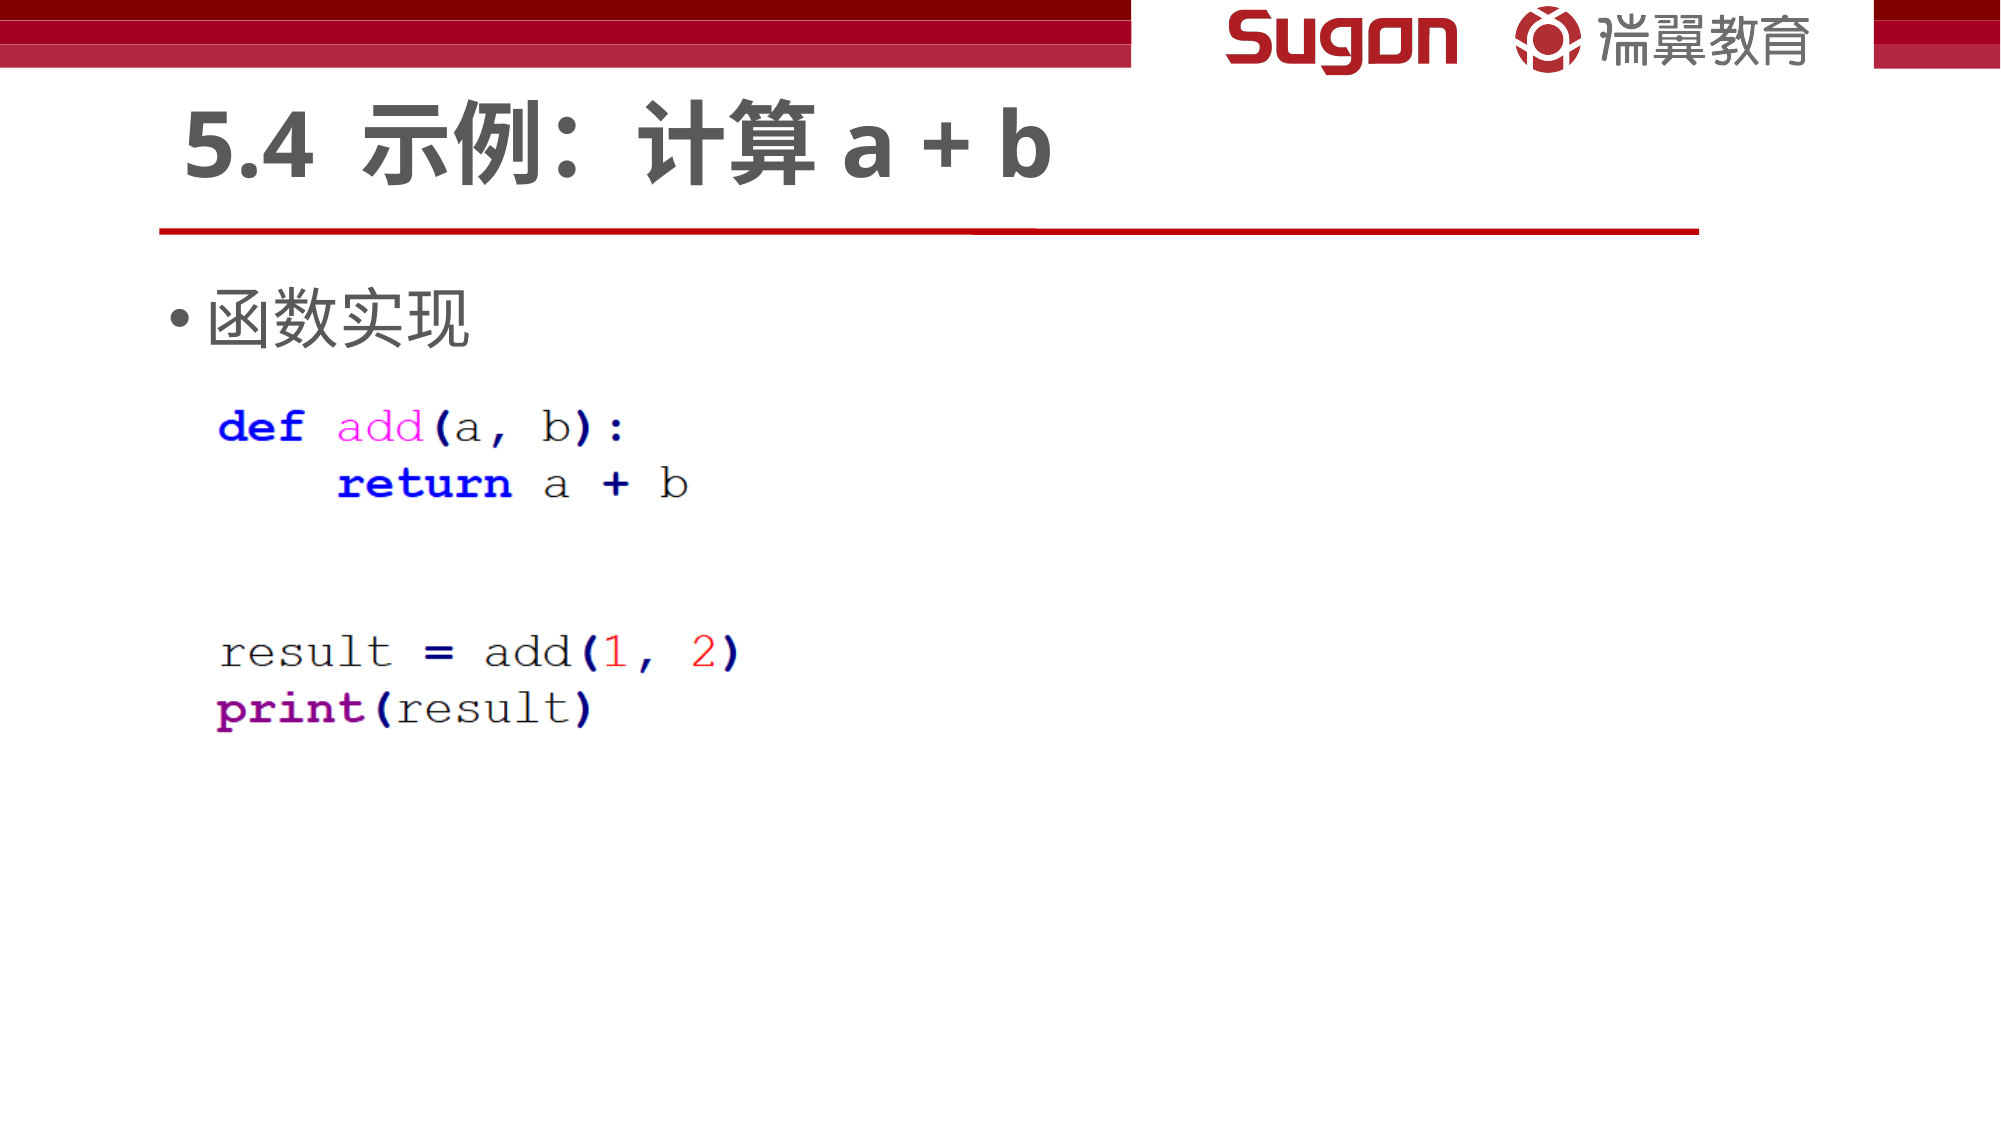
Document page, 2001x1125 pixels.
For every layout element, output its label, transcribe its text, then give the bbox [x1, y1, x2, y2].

picture [1515, 6, 1809, 73]
title 5.4 示例：计算a + b [169, 91, 1895, 214]
picture [201, 389, 753, 745]
picture [1194, 0, 1484, 91]
list 函数实现 [153, 253, 1879, 1028]
